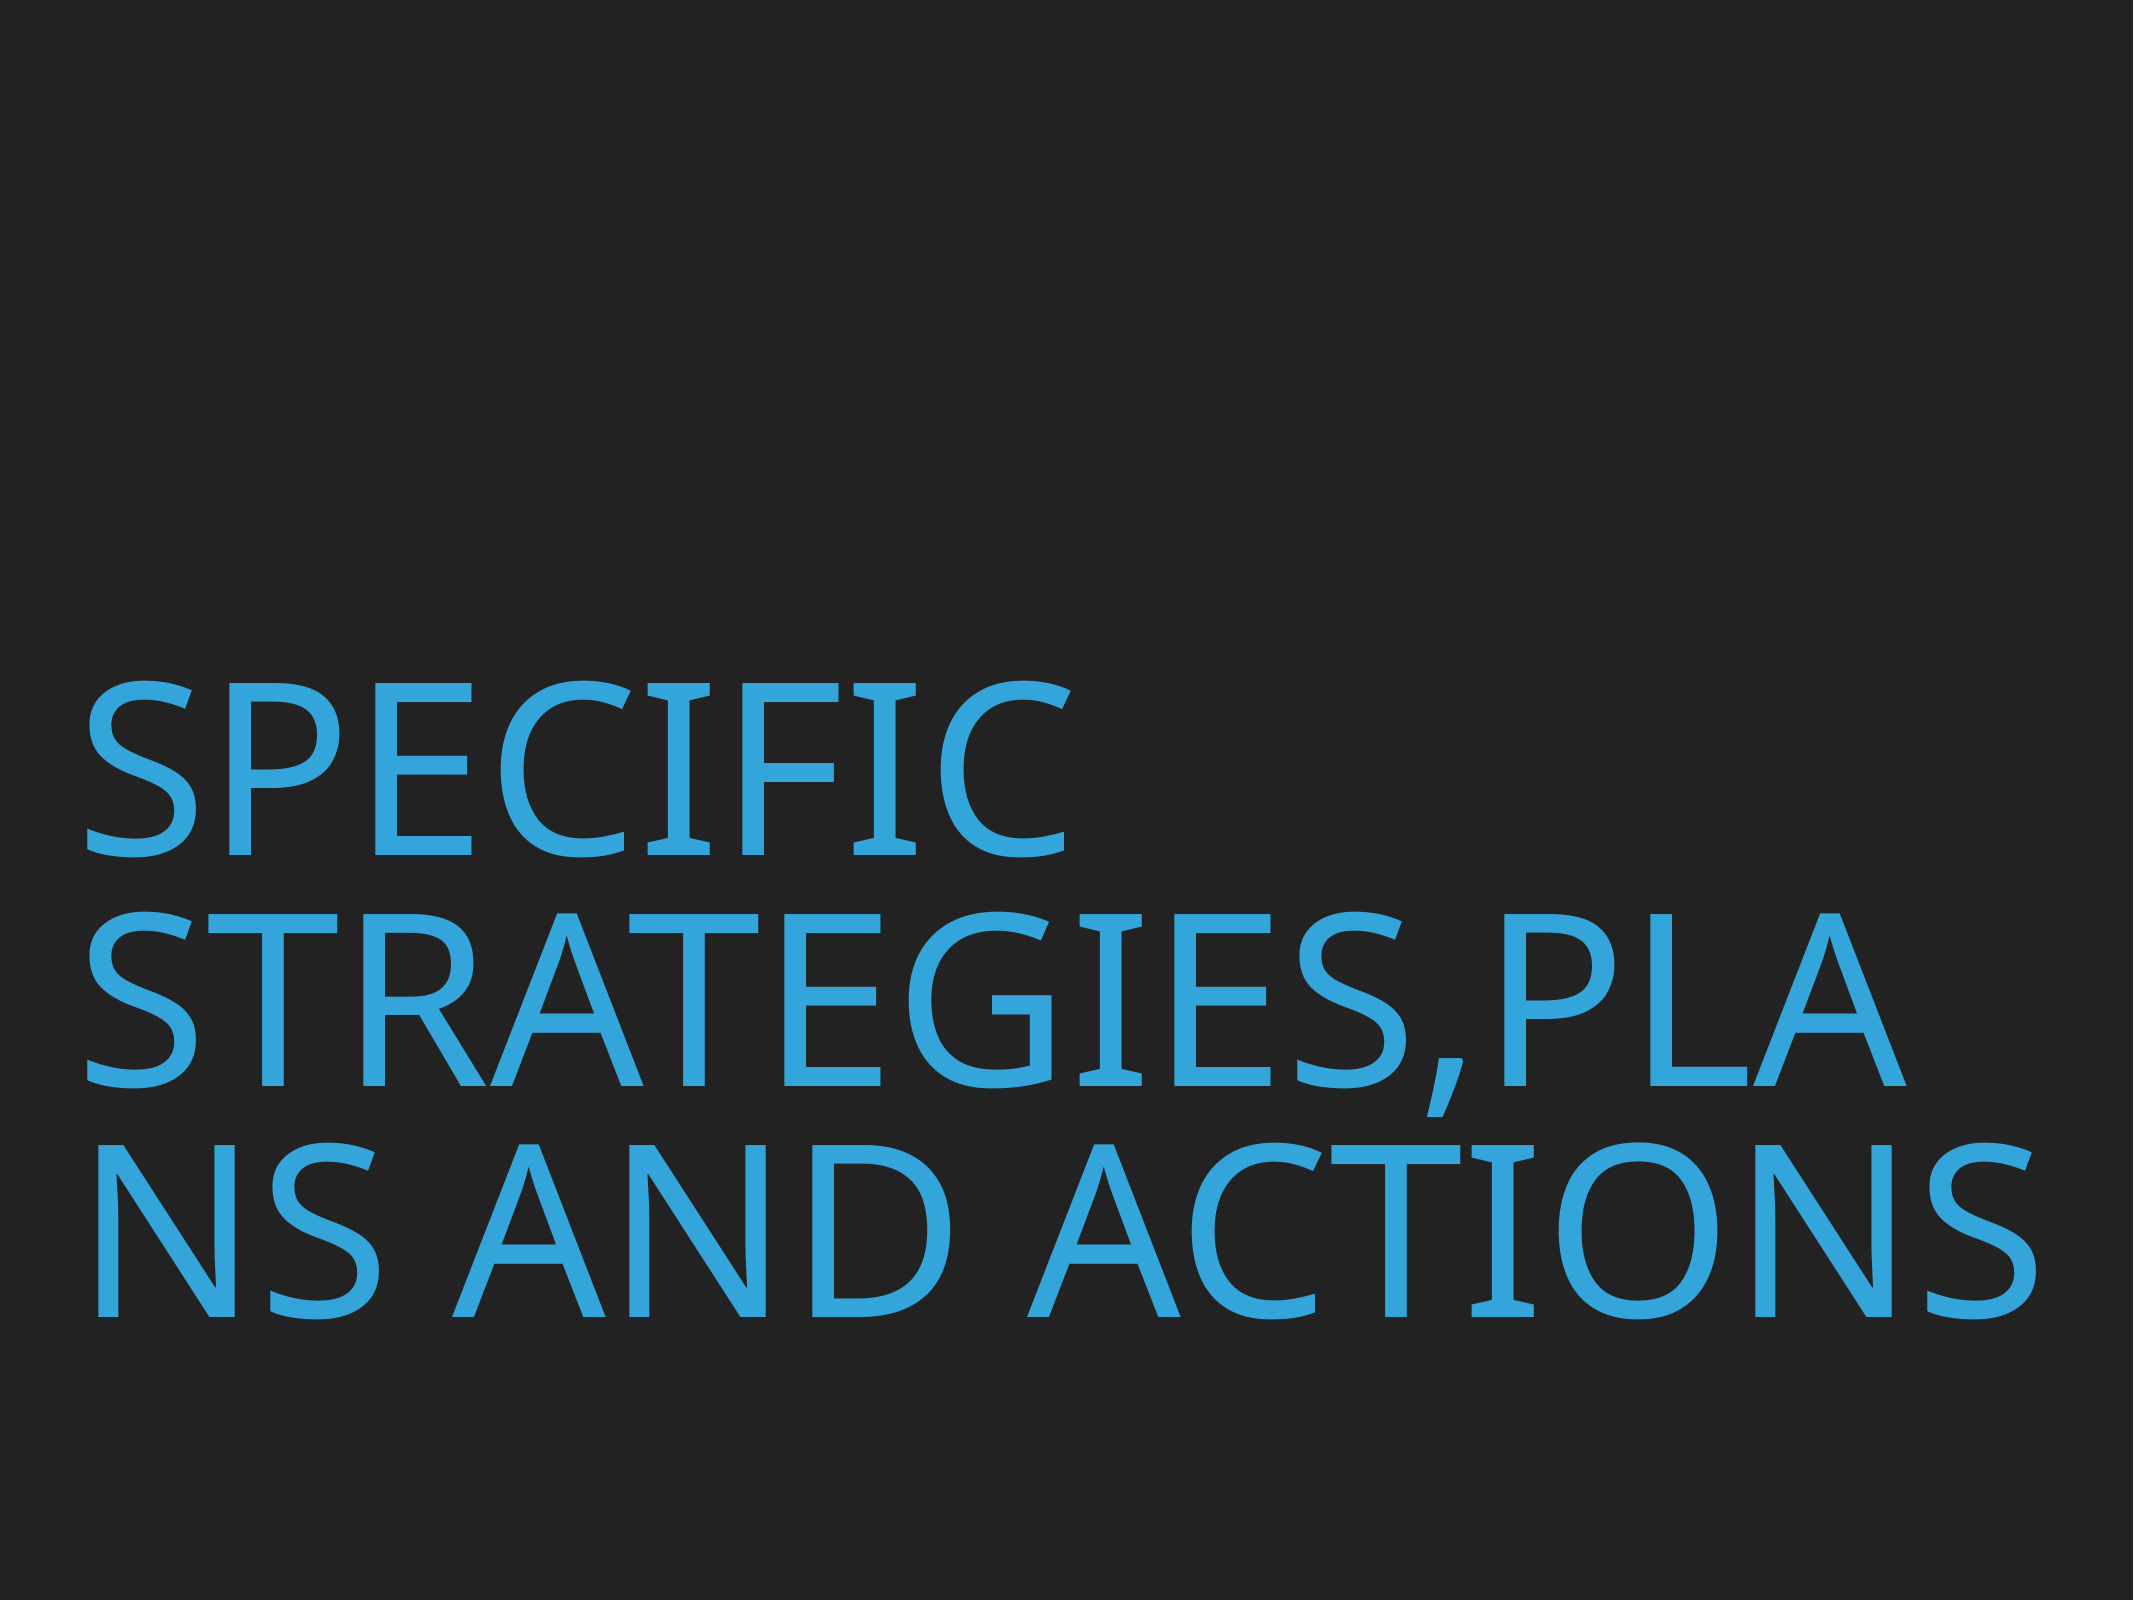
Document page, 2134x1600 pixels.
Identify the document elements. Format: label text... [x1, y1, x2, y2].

title SPECIFIC STRATEGIES,PLANS AND ACTIONS [66, 661, 2068, 1405]
